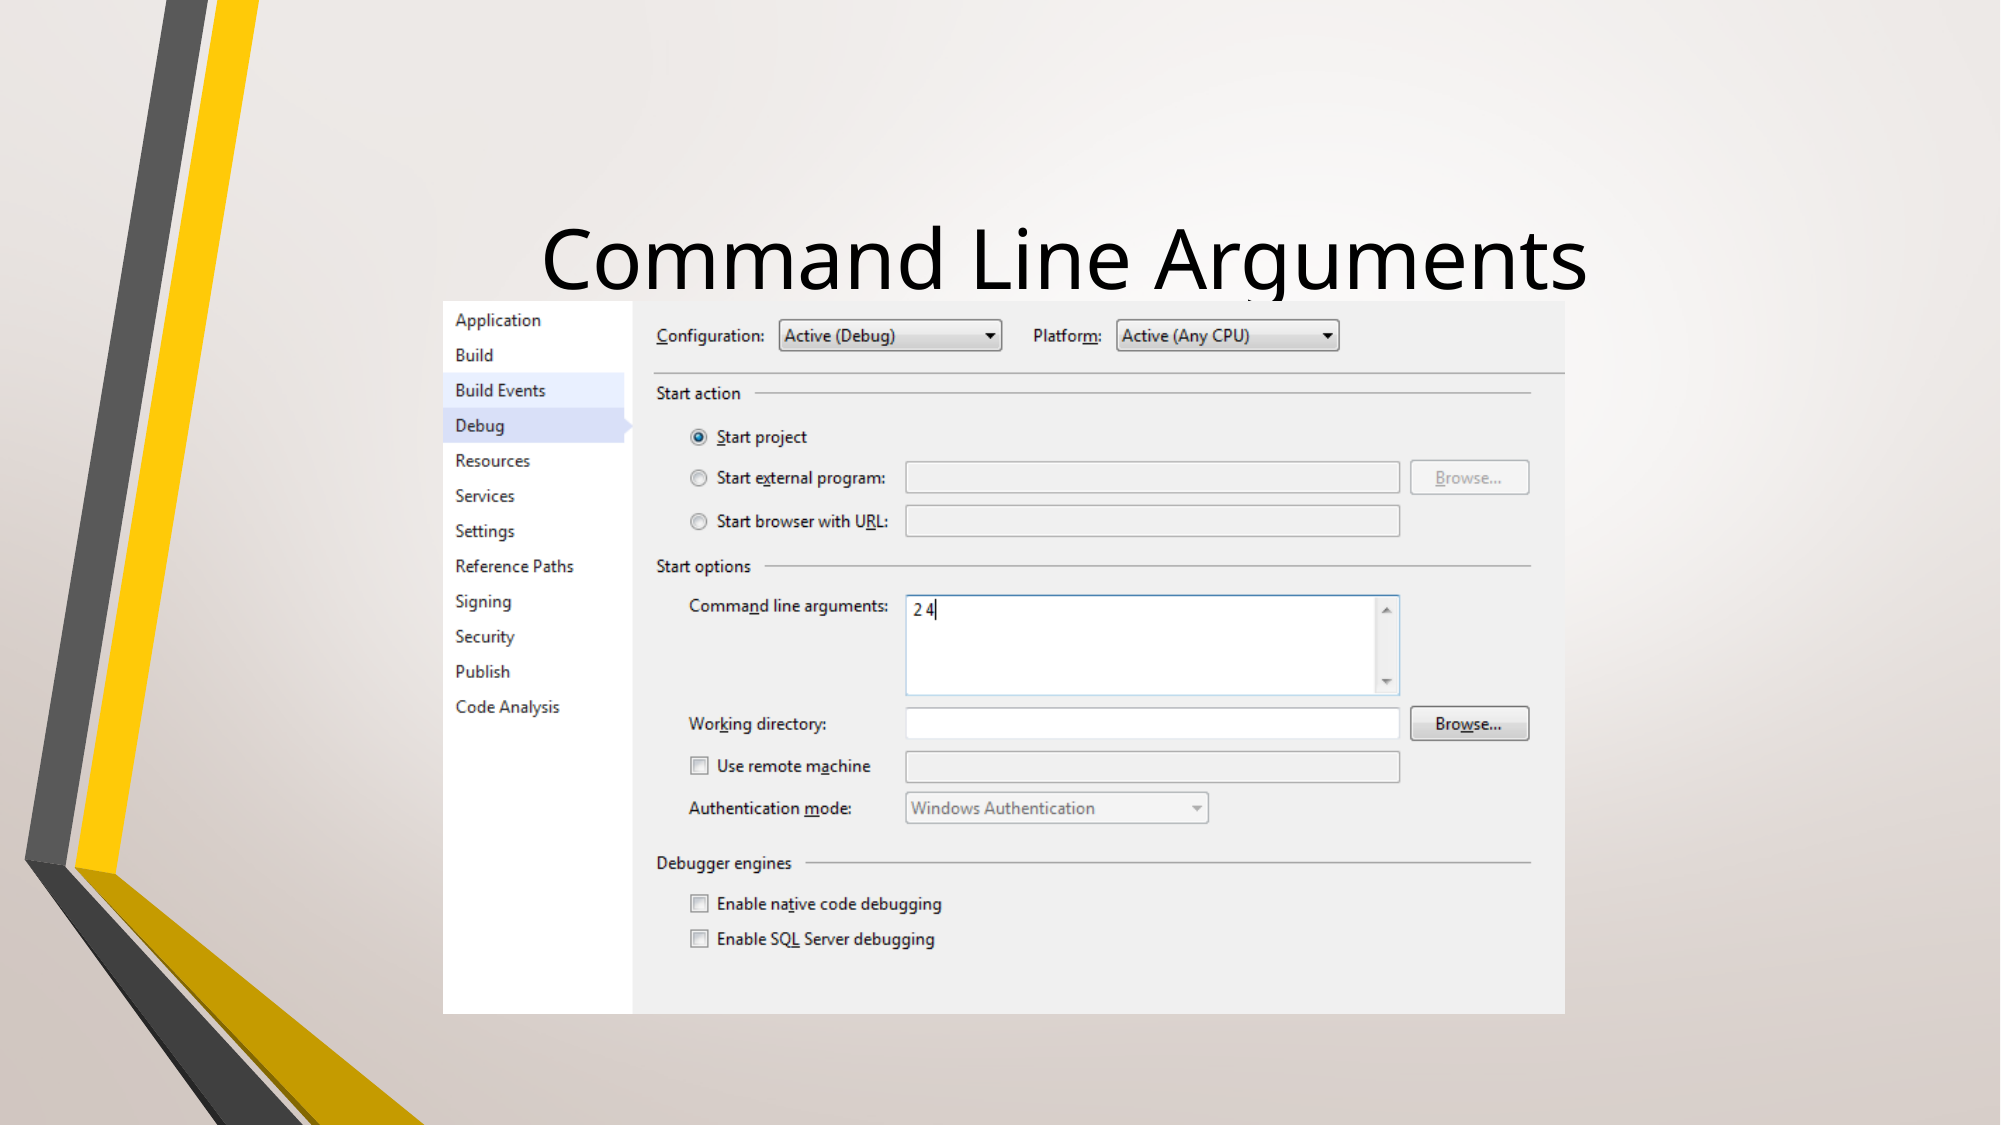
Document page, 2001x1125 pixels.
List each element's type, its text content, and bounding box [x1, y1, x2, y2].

title Command Line Arguments [243, 112, 1887, 400]
picture [442, 300, 1565, 1014]
